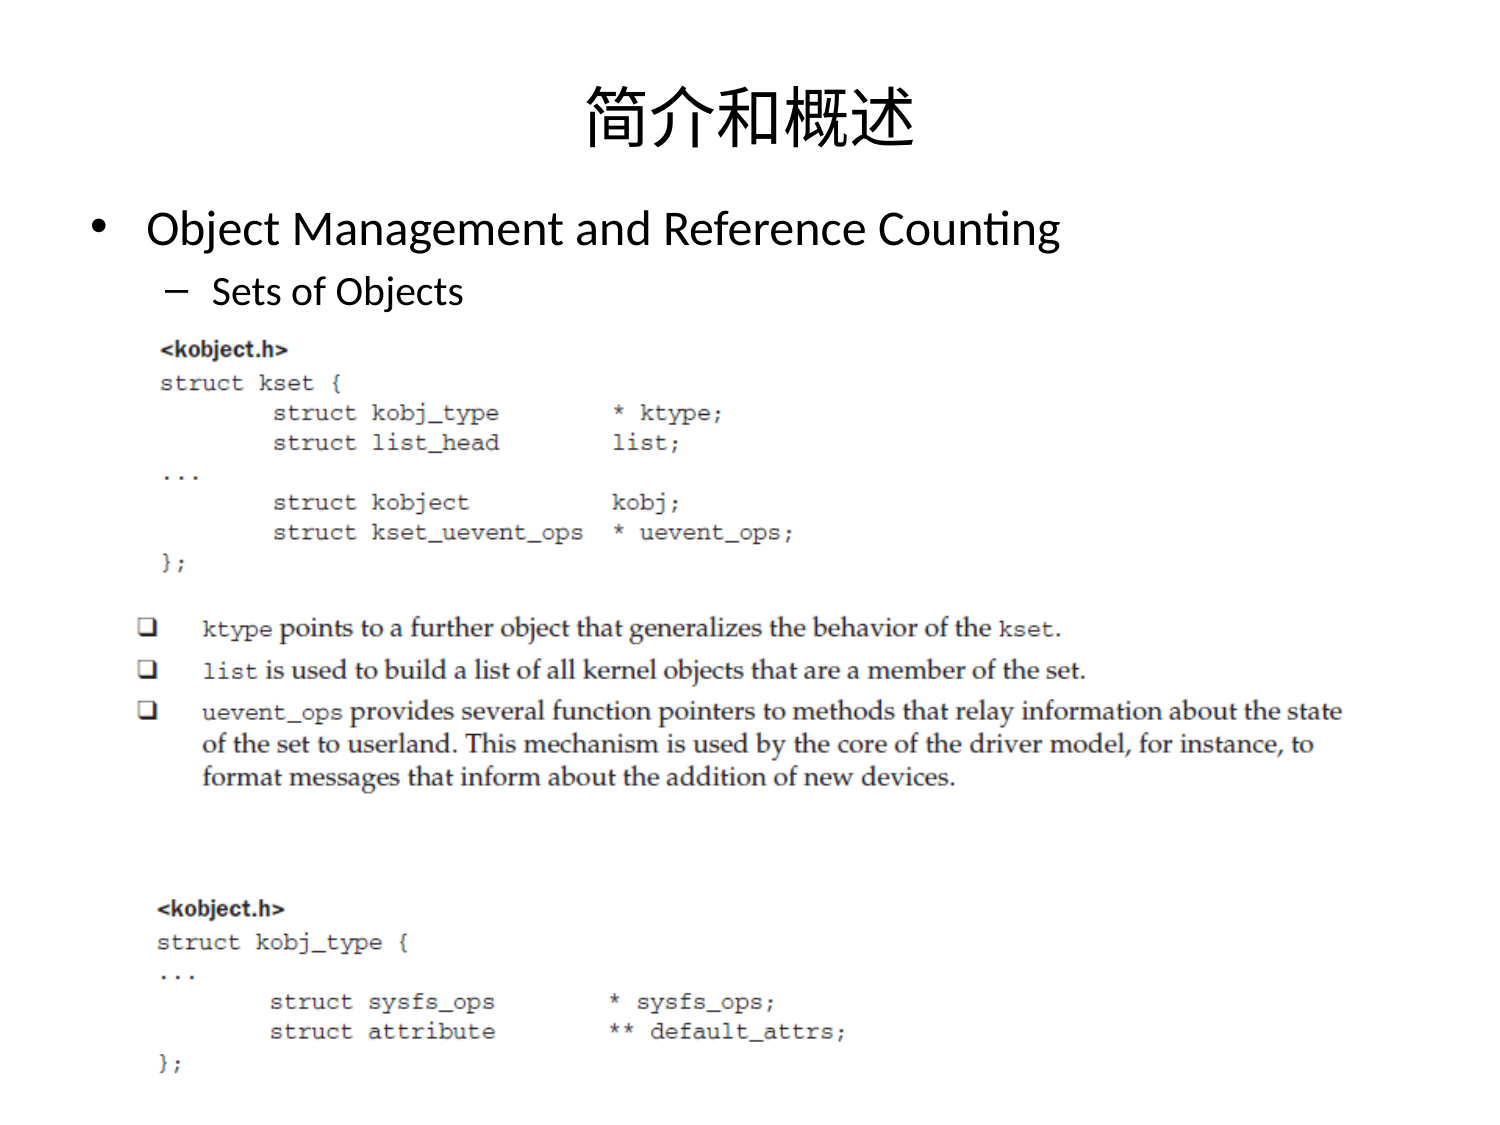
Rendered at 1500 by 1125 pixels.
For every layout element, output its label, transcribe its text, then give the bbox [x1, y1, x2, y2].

picture [124, 599, 1374, 801]
list Object Management and Reference Counting Sets of Objects [75, 187, 1425, 1100]
title 简介和概述 [75, 45, 1425, 187]
picture [149, 337, 804, 579]
picture [149, 887, 873, 1079]
